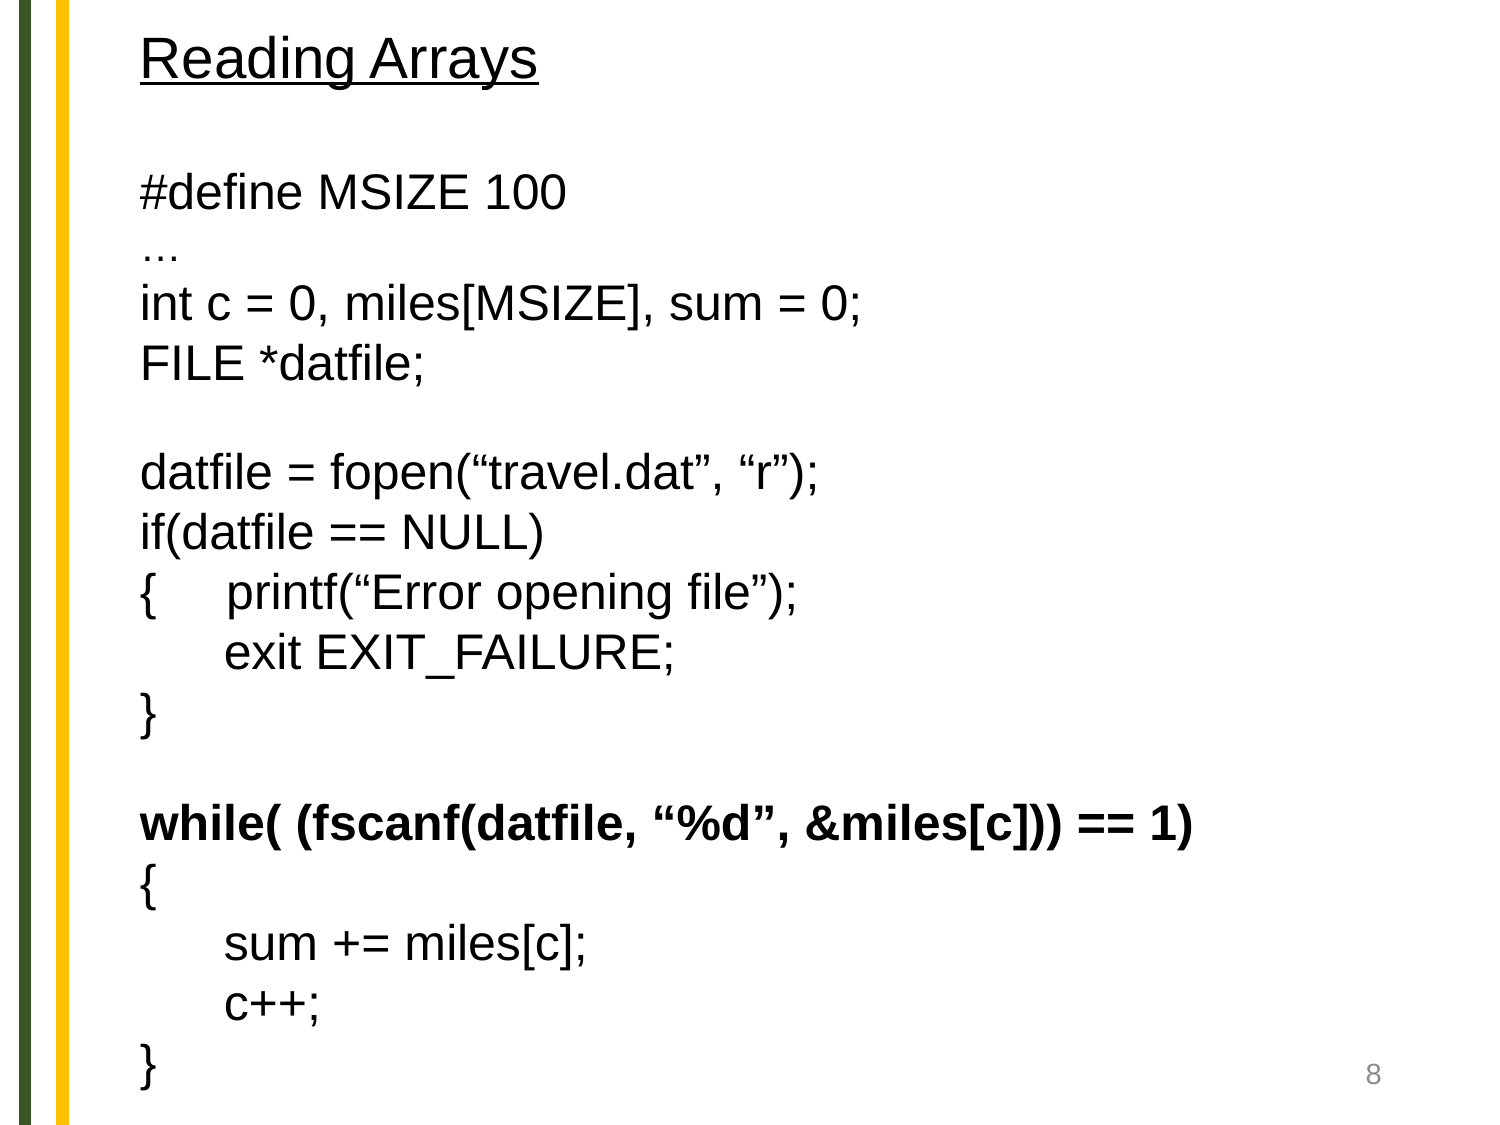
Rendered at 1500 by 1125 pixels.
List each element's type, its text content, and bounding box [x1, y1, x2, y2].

text_box Reading Arrays #define MSIZE 100 … int c = 0, miles[MSIZE], sum = 0; FILE *datfile; datfile = fopen(“travel.dat”, “r”); if(datfile == NULL) { printf(“Error opening file”); exit EXIT_FAILURE; } while( (fscanf(datfile, “%d”, &miles[c])) == 1) { sum += miles[c]; c++; } [124, 12, 1325, 1098]
slide_number 8 [1059, 1042, 1397, 1103]
